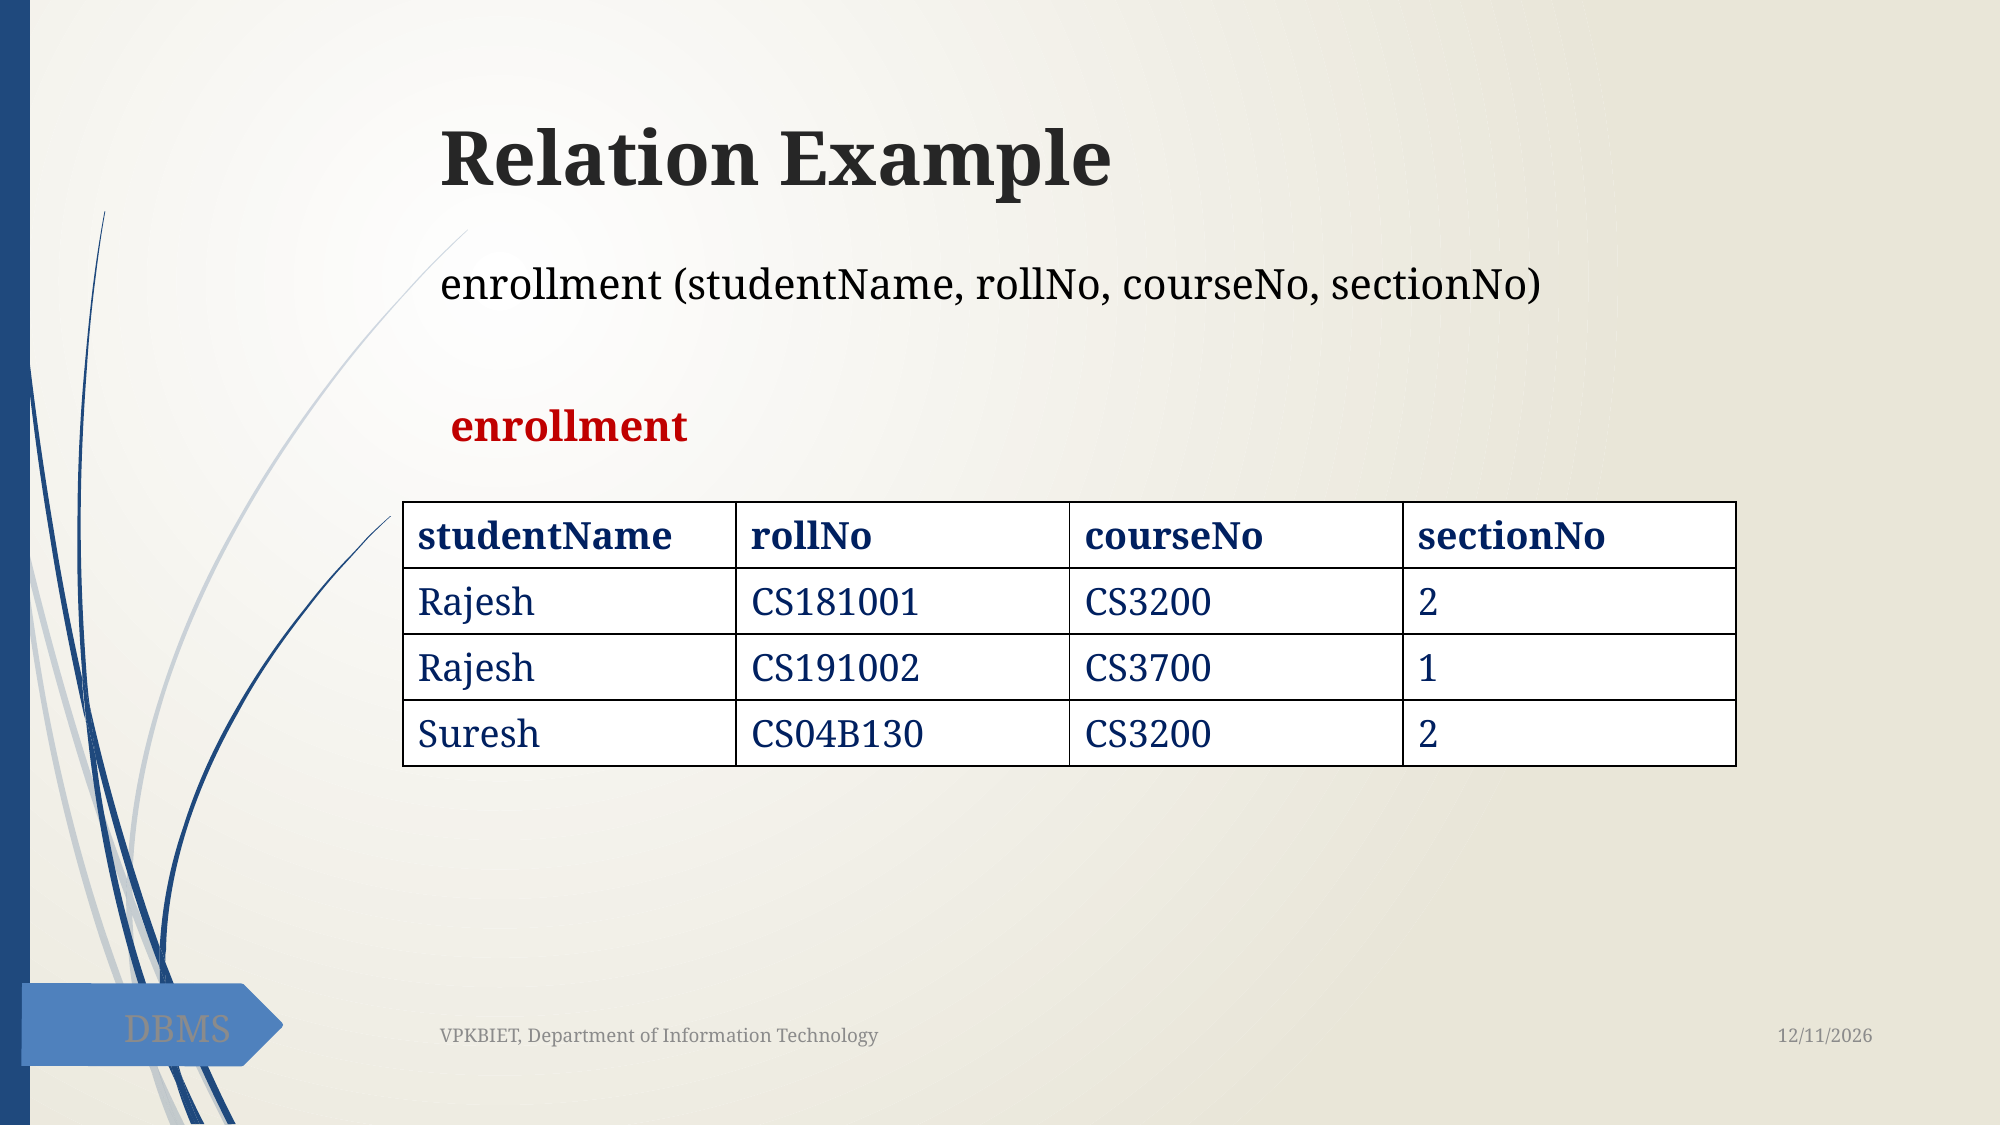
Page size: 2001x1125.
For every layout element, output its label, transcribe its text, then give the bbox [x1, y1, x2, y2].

table_header studentName [404, 503, 735, 567]
table_cell Rajesh [404, 569, 735, 633]
table_cell CS181001 [737, 569, 1069, 633]
table_cell CS3700 [1070, 635, 1402, 699]
table_cell Suresh [404, 701, 735, 765]
table_cell CS3200 [1070, 701, 1402, 765]
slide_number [1699, 1005, 1888, 1067]
table_cell CS3200 [1070, 569, 1402, 633]
title Relation Example [425, 102, 1888, 250]
table_cell CS191002 [737, 635, 1069, 699]
table_cell 1 [1404, 635, 1735, 699]
table_cell 2 [1404, 701, 1735, 765]
table_header rollNo [737, 503, 1069, 567]
slide_number DBMS [47, 1005, 247, 1050]
list enrollment (studentName, rollNo, courseNo, sectionNo) enrollment [424, 250, 1888, 970]
footer VPKBIET, Department of Information Technology [424, 1006, 1675, 1067]
table_header courseNo [1070, 503, 1402, 567]
table_header sectionNo [1404, 503, 1735, 567]
table_cell CS04B130 [737, 701, 1069, 765]
table_cell 2 [1404, 569, 1735, 633]
table_cell Rajesh [404, 635, 735, 699]
